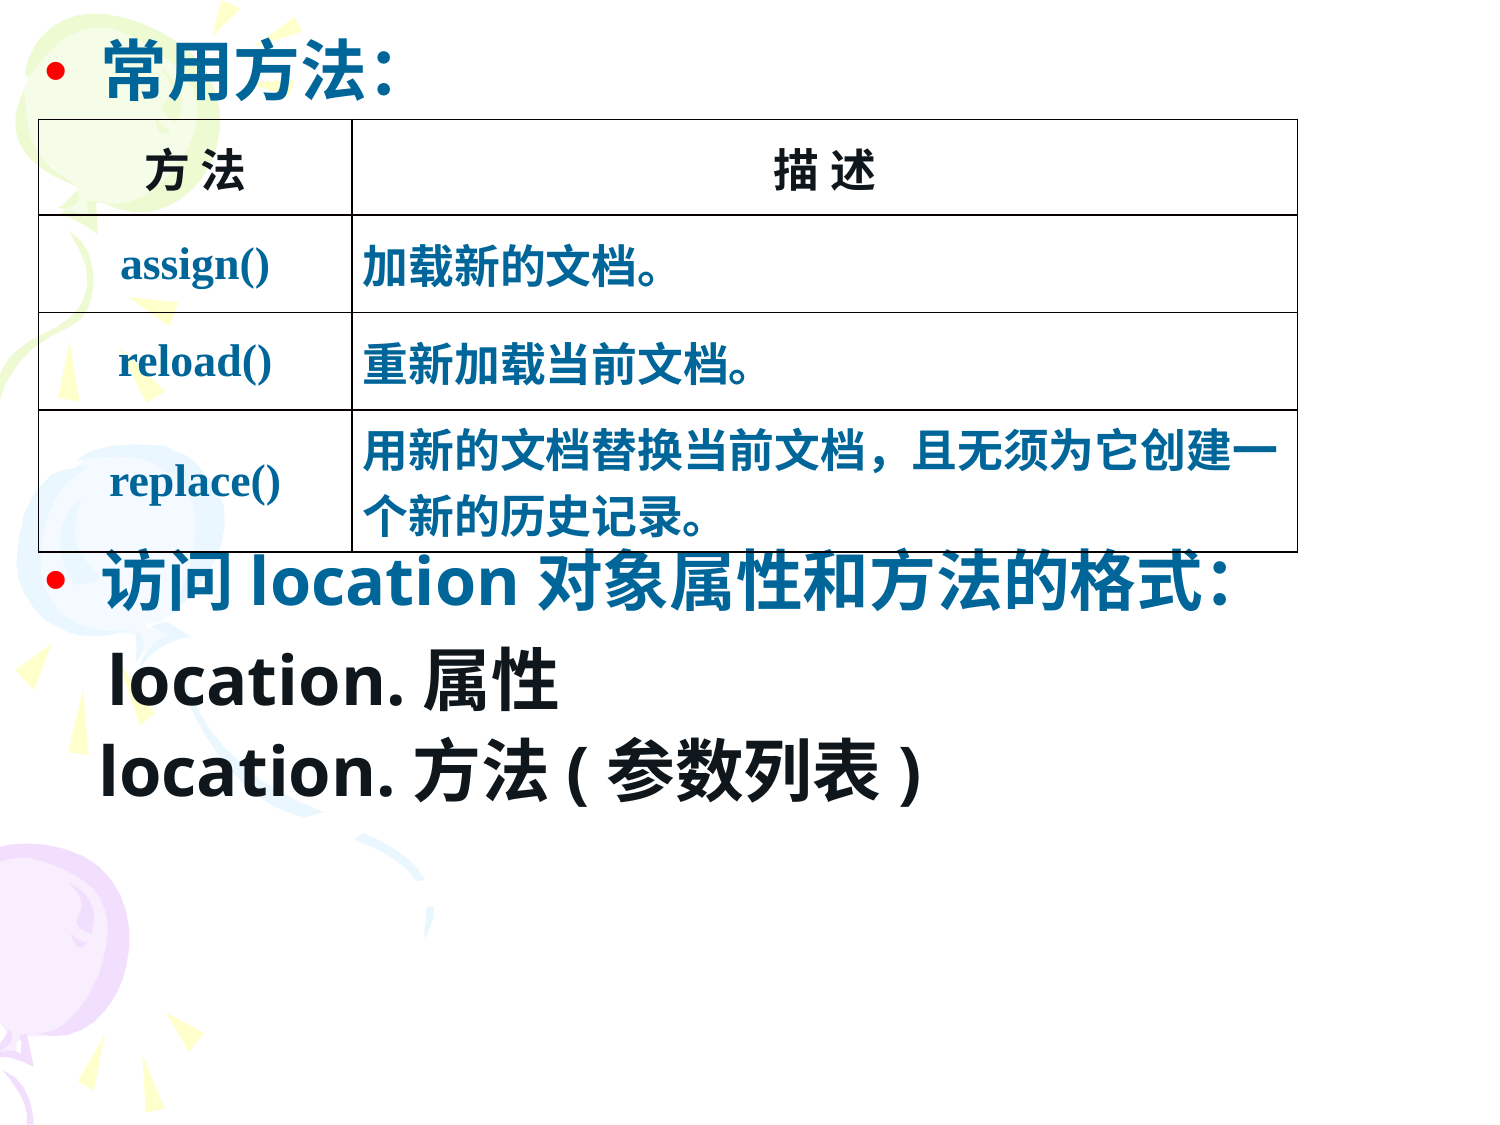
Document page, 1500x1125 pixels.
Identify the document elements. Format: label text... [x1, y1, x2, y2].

table_cell 重新加载当前文档。 [353, 313, 1297, 409]
table_header 方 法 [39, 120, 351, 214]
table_cell reload() [39, 313, 351, 409]
list 常用方法： 访问location对象属性和方法的格式： location.属性 location.方法(参数列表) [29, 30, 1500, 1125]
table_cell assign() [39, 216, 351, 312]
table_cell replace() [39, 411, 351, 551]
table_cell 加载新的文档。 [353, 216, 1297, 312]
table_cell 用新的文档替换当前文档，且无须为它创建一个新的历史记录。 [353, 411, 1297, 551]
table_header 描 述 [353, 120, 1297, 214]
